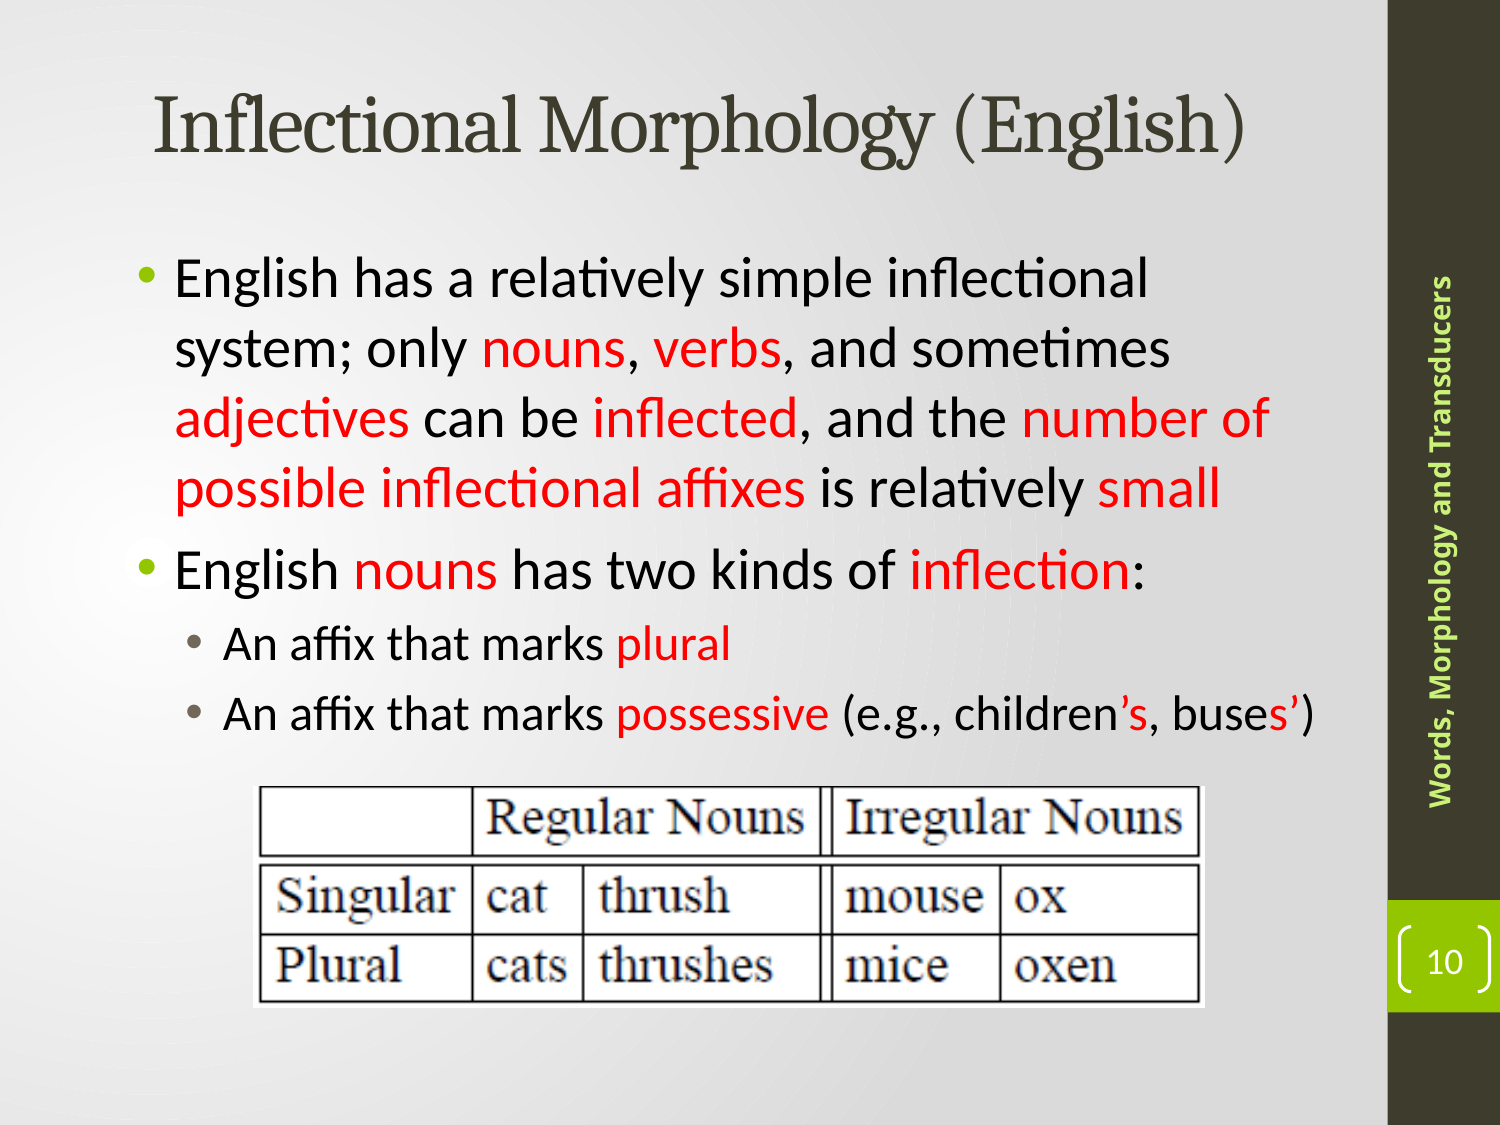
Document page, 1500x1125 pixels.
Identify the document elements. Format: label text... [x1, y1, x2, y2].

footer Words, Morphology and Transducers [1408, 196, 1469, 889]
picture [253, 786, 1205, 1009]
slide_number 10 [1397, 925, 1492, 994]
list English has a relatively simple inflectional system; only nouns, verbs, and sometimes adjectives can be inflected, and the number of possible inflectional affixes is relatively small English nouns has two kinds of inflection: An affix that marks plural An affix that marks possessive (e.g., children’s, buses’) [102, 231, 1355, 885]
title Inflectional Morphology (English) [76, 54, 1327, 185]
